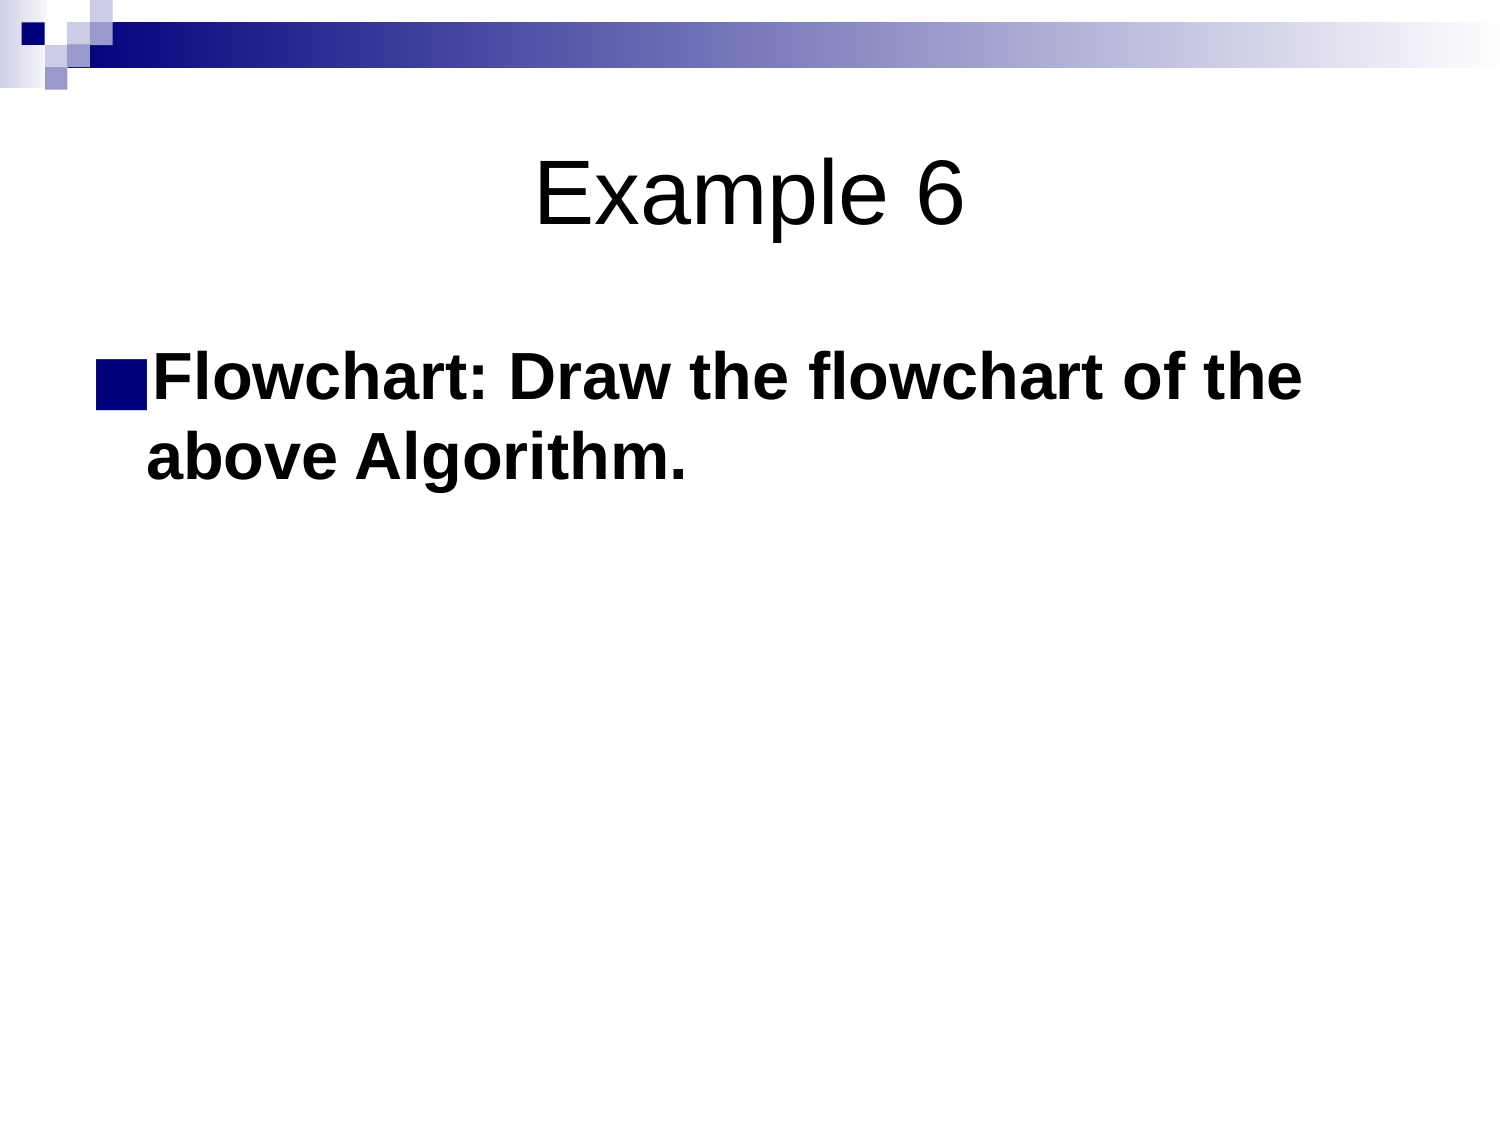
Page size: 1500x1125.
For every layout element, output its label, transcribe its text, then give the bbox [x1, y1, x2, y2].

list Flowchart: Draw the flowchart of the above Algorithm. [75, 324, 1425, 963]
title Example 6 [75, 75, 1425, 300]
